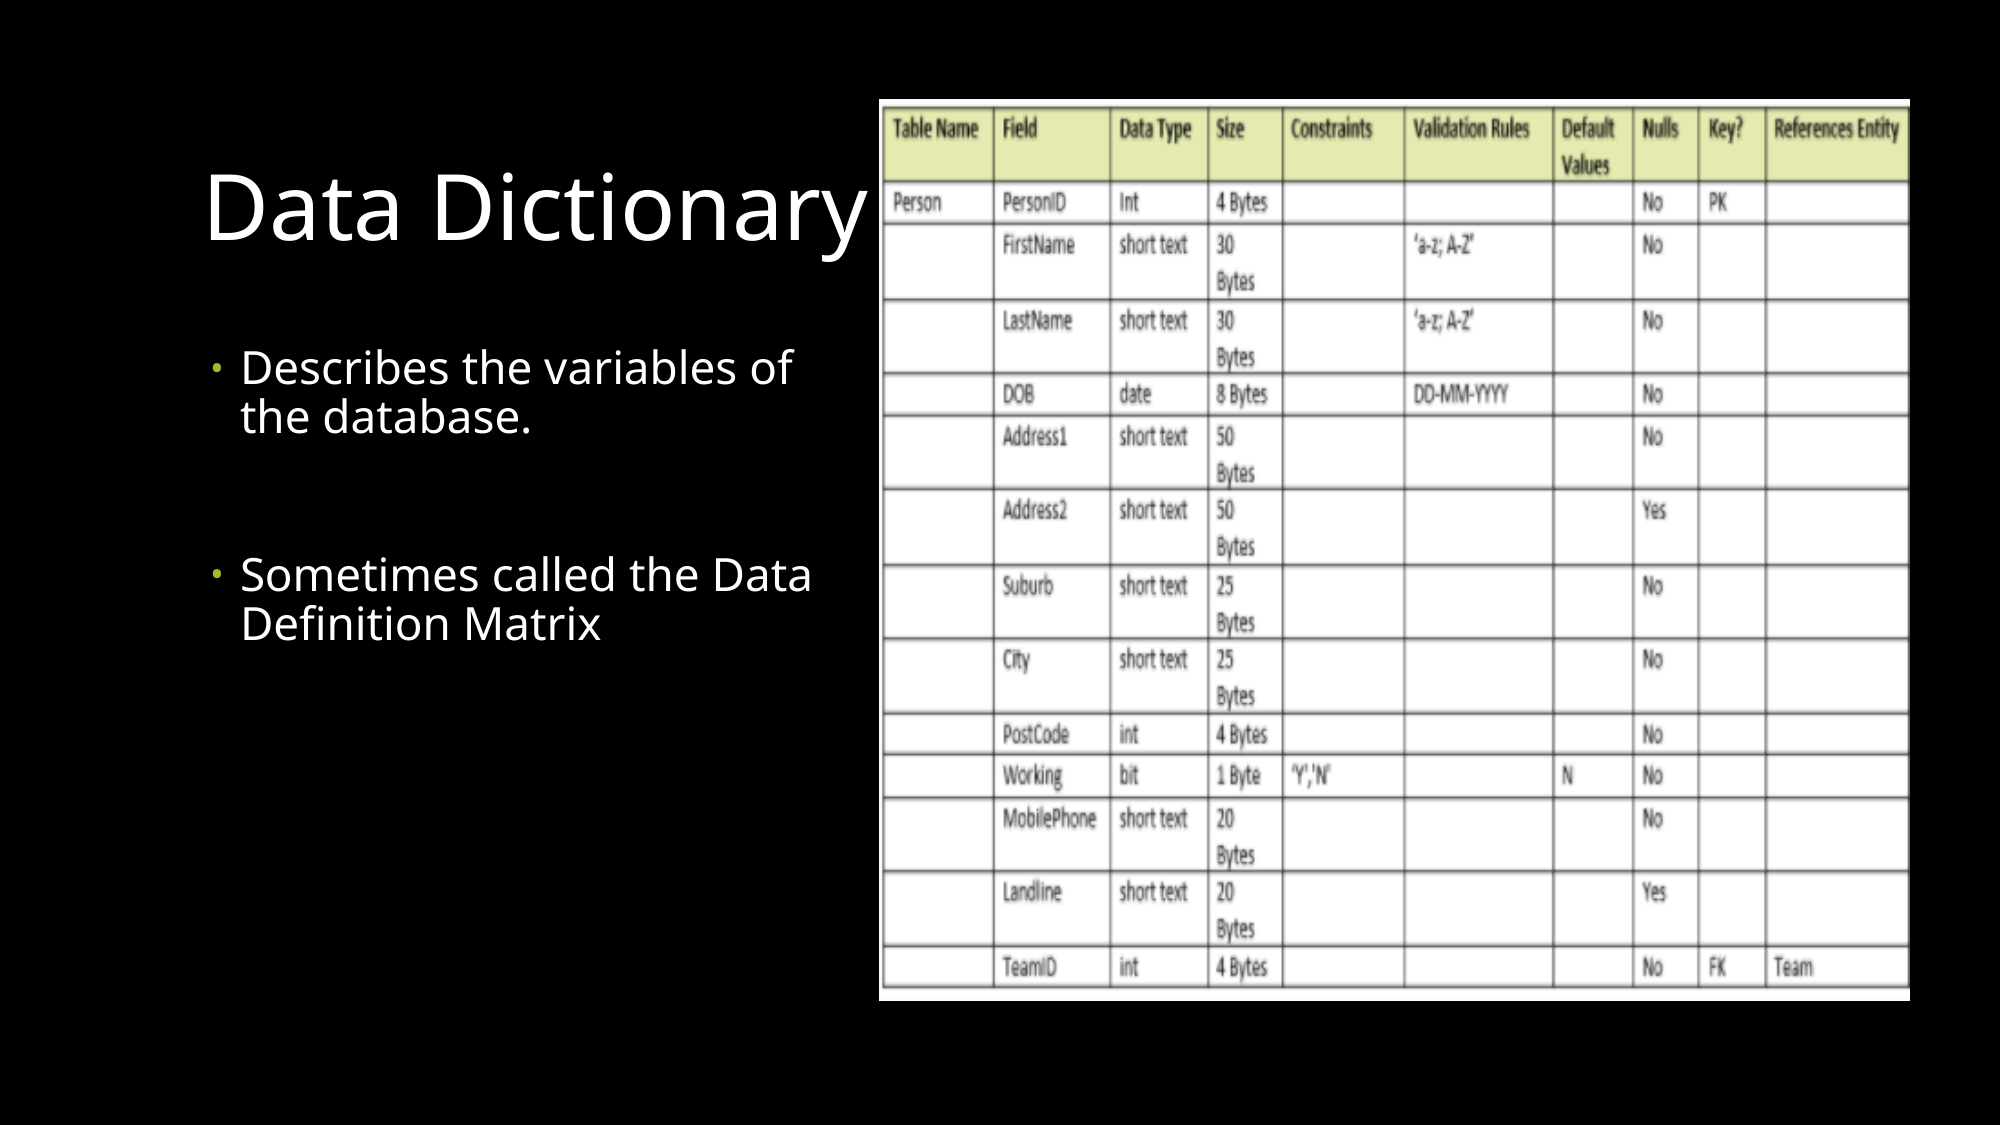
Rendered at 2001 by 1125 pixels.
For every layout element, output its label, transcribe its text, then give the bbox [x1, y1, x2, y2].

list Describes the variables of the database. Sometimes called the Data Definition Matrix [187, 337, 836, 882]
picture [879, 99, 1911, 1001]
title Data Dictionary [187, 99, 877, 323]
